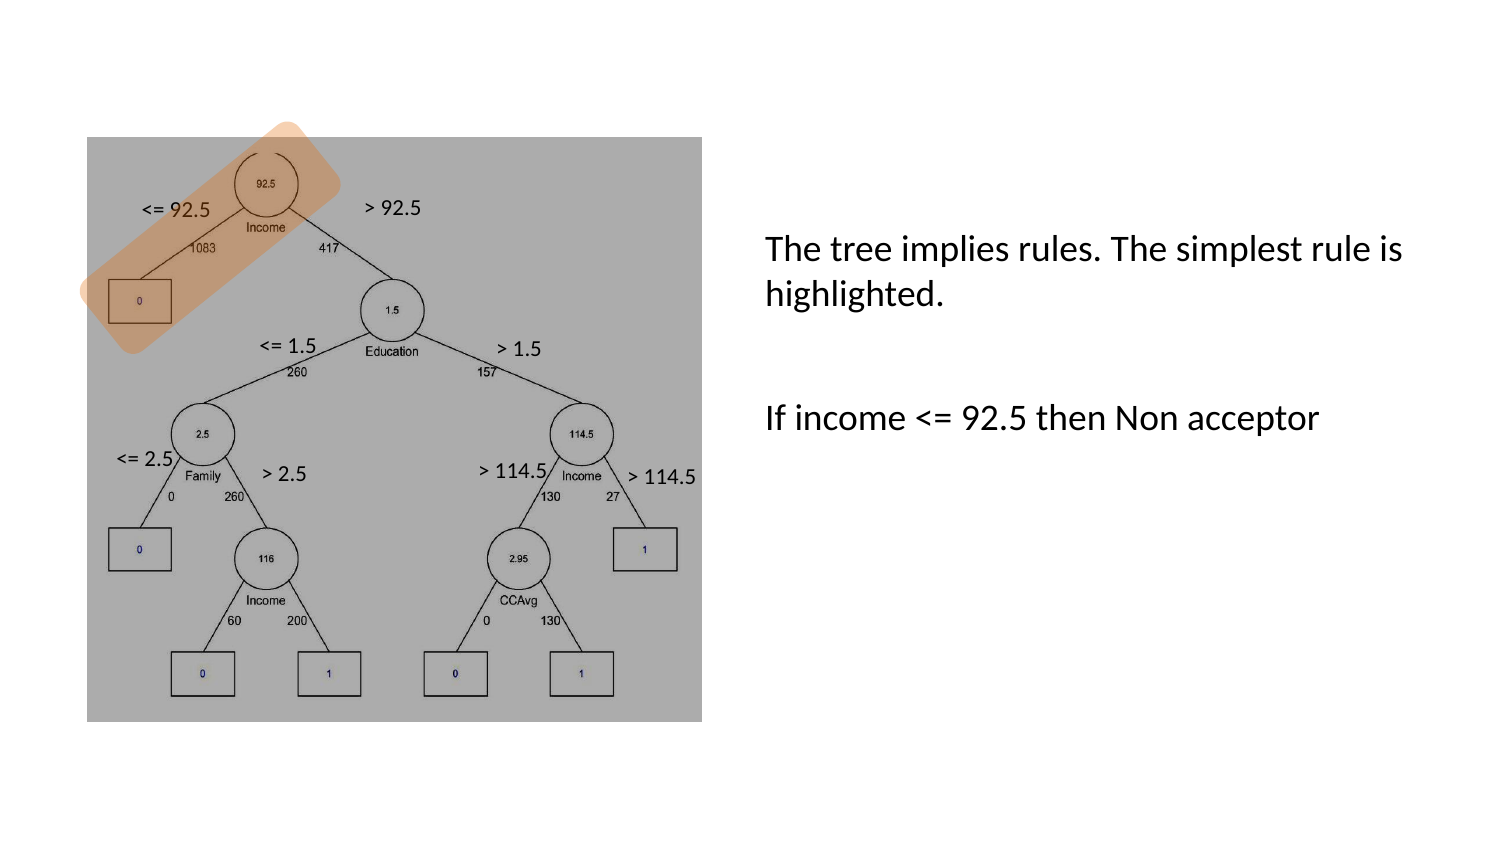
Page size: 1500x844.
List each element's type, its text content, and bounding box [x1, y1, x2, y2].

text_box The tree implies rules. The simplest rule is highlighted. [749, 216, 1500, 323]
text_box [73, 114, 713, 723]
text_box If income <= 92.5 then Non acceptor [749, 385, 1342, 446]
